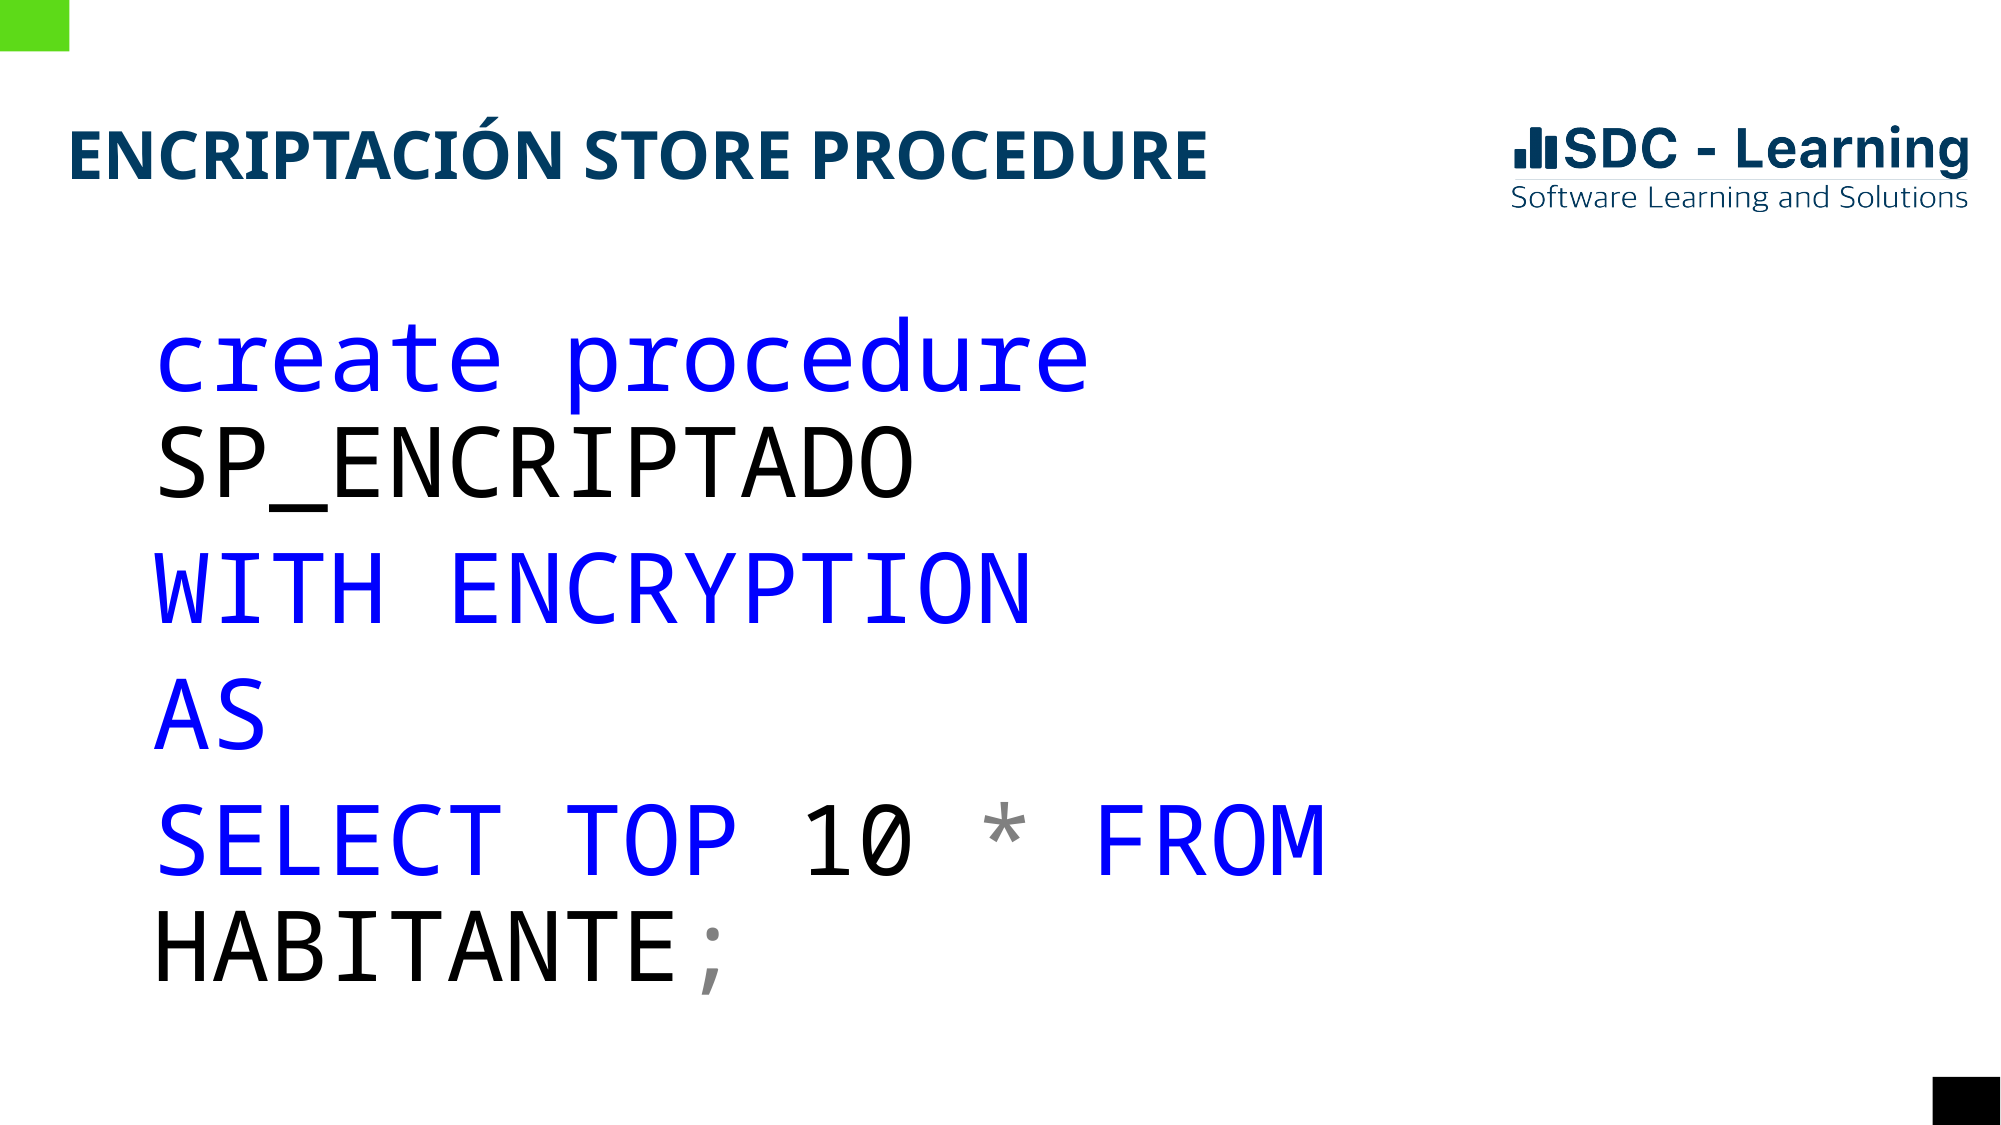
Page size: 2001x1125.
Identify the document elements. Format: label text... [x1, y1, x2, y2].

title ENCRIPTACIÓN STORE PROCEDURE [51, 49, 1777, 267]
picture [1777, 125, 1968, 212]
list create procedure SP_ENCRIPTADO WITH ENCRYPTION AS SELECT TOP 10 * FROM HABITANTE; [137, 299, 1863, 1014]
